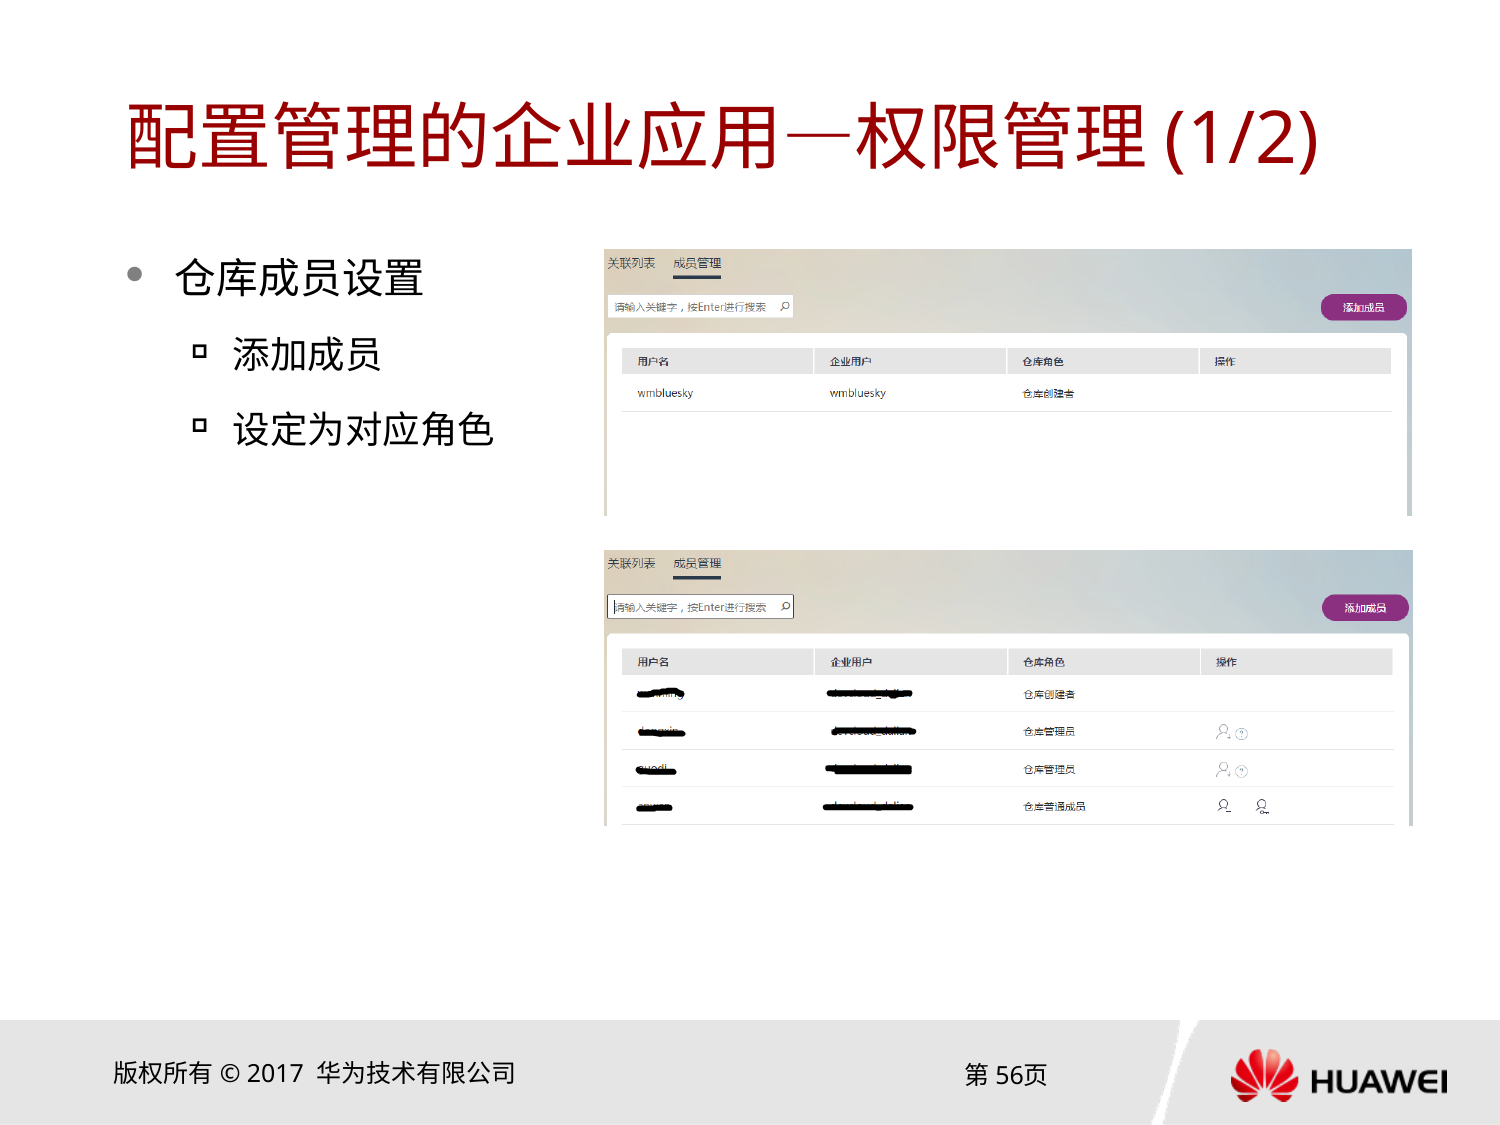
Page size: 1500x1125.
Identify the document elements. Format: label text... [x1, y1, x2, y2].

list 仓库成员设置 添加成员 设定为对应角色 [111, 225, 1412, 870]
picture [604, 550, 1414, 826]
picture [0, 1020, 1500, 1125]
title 配置管理的企业应用—权限管理(1/2) [111, 63, 1378, 207]
picture [604, 249, 1412, 516]
